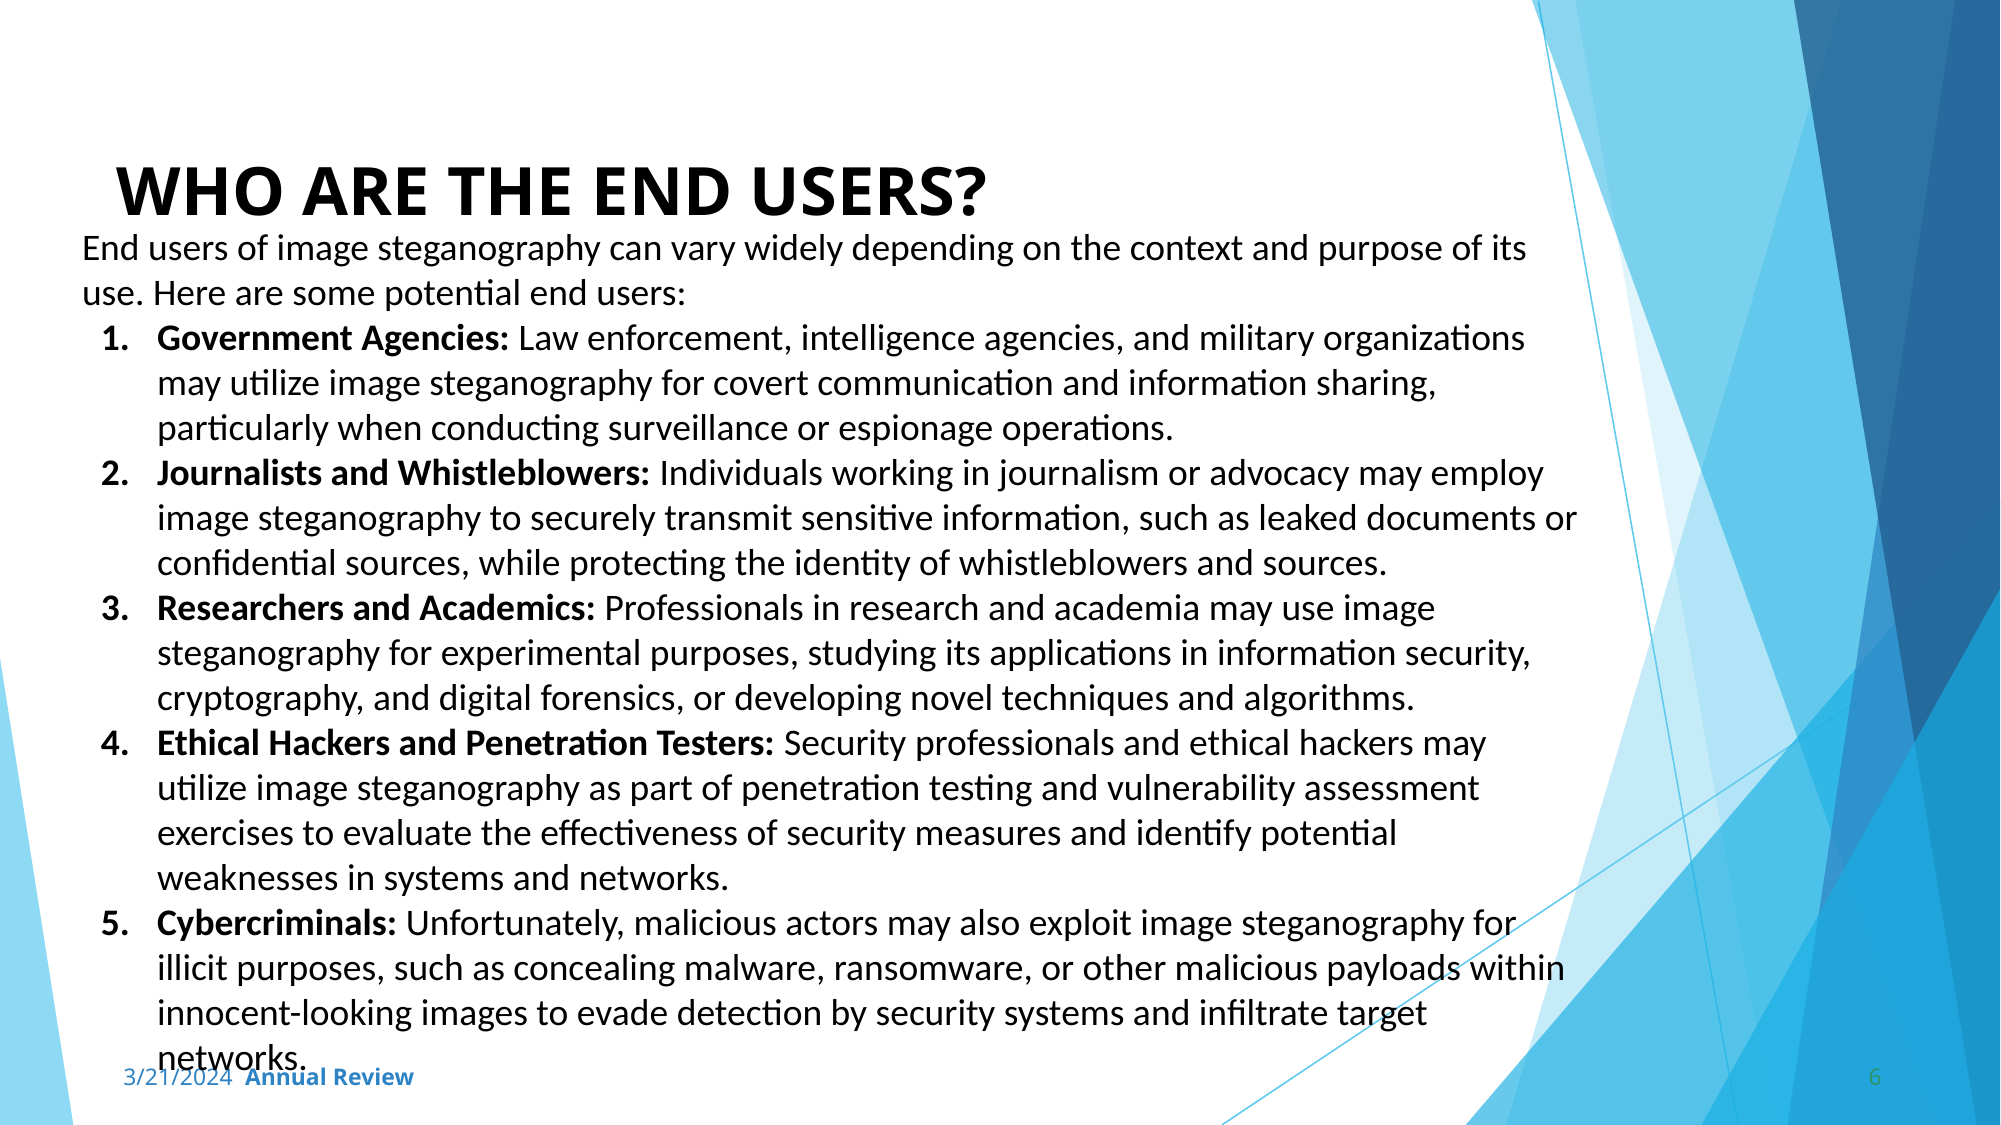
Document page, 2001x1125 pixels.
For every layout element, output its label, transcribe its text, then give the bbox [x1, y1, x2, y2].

picture [118, 1012, 477, 1093]
title WHO ARE THE END USERS? [91, 63, 1694, 337]
text_box End users of image steganography can vary widely depending on the context and purpose of its use. Here are some potential end users: Government Agencies: Law enforcement, intelligence agencies, and military organizations may utilize image steganography for covert communication and information sharing, particularly when conducting surveillance or espionage operations. Journalists and Whistleblowers: Individuals working in journalism or advocacy may employ image steganography to securely transmit sensitive information, such as leaked documents or confidential sources, while protecting the identity of whistleblowers and sources. Researchers and Academics: Professionals in research and academia may use image steganography for experimental purposes, studying its applications in information security, cryptography, and digital forensics, or developing novel techniques and algorithms. Ethical Hackers and Penetration Testers: Security professionals and ethical hackers may utilize image steganography as part of penetration testing and vulnerability assessment exercises to evaluate the effectiveness of security measures and identify potential weaknesses in systems and networks. Cybercriminals: Unfortunately, malicious actors may also exploit image steganography for illicit purposes, such as concealing malware, ransomware, or other malicious payloads within innocent-looking images to evade detection by security systems and infiltrate target networks. [67, 162, 1597, 955]
slide_number ‹#› [1849, 1061, 1890, 1125]
